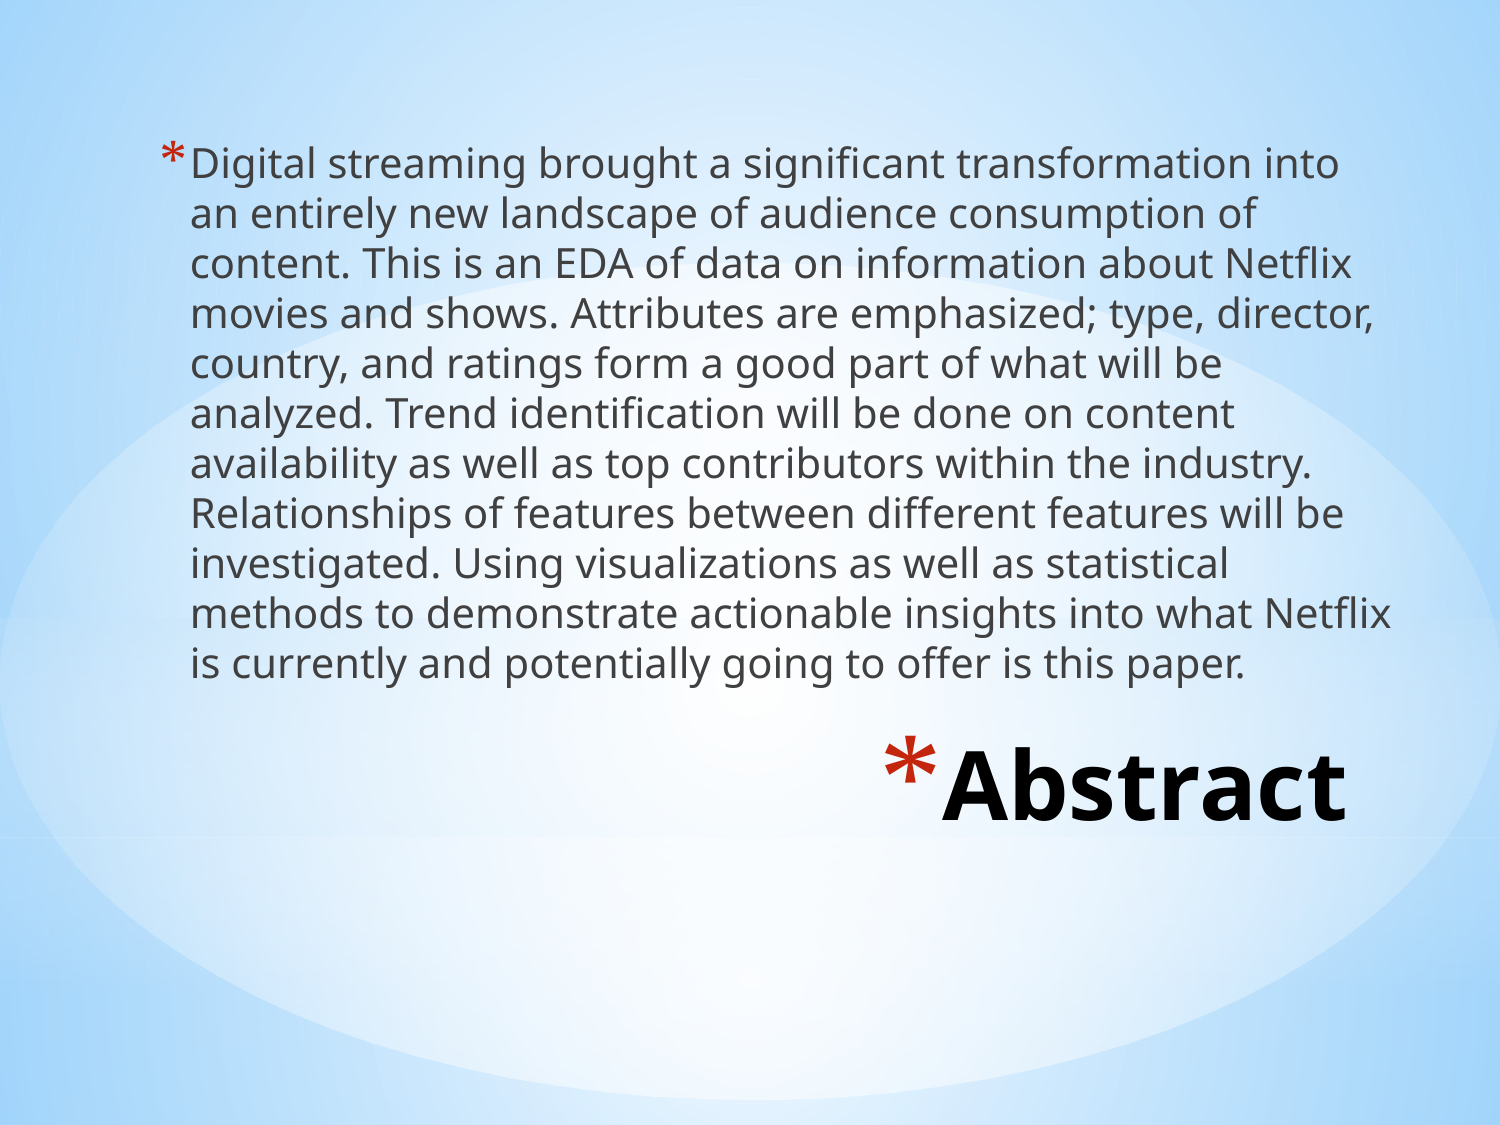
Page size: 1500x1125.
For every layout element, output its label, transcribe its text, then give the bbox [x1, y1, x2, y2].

list Digital streaming brought a significant transformation into an entirely new landscape of audience consumption of content. This is an EDA of data on information about Netflix movies and shows. Attributes are emphasized; type, director, country, and ratings form a good part of what will be analyzed. Trend identification will be done on content availability as well as top contributors within the industry. Relationships of features between different features will be investigated. Using visualizations as well as statistical methods to demonstrate actionable insights into what Netflix is currently and potentially going to offer is this paper. [137, 128, 1413, 996]
